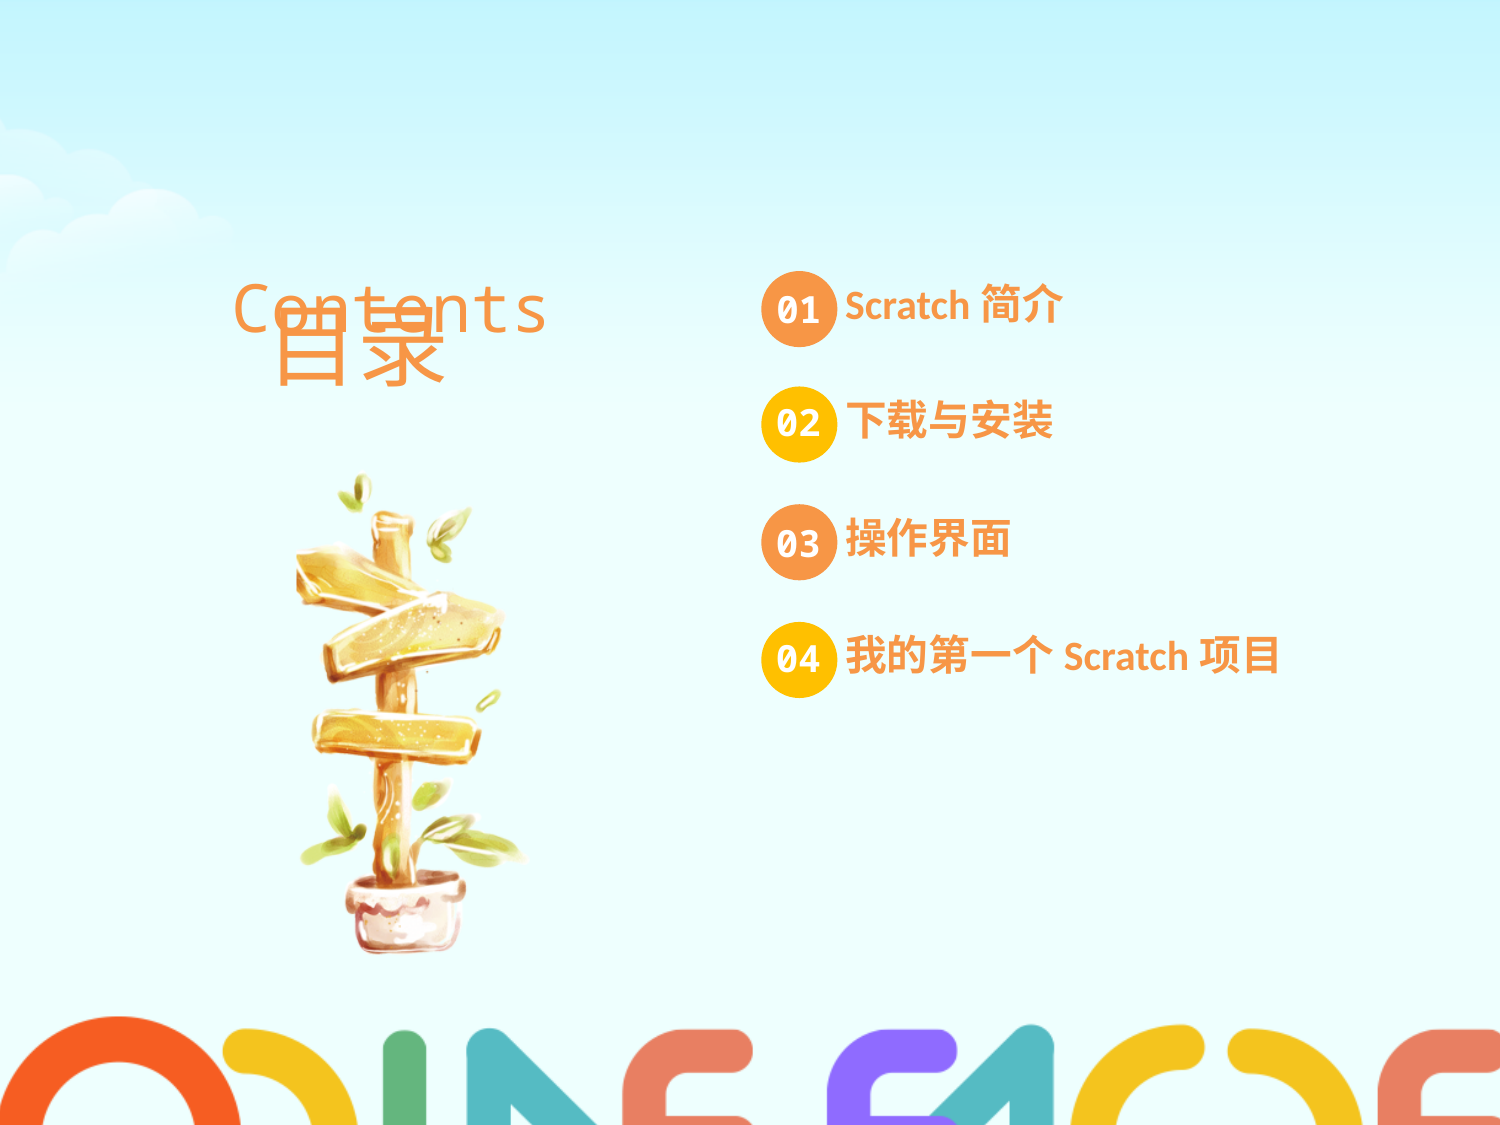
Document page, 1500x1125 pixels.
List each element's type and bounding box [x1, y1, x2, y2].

text_box [759, 270, 838, 348]
text_box [758, 621, 838, 699]
picture [0, 0, 1500, 1125]
